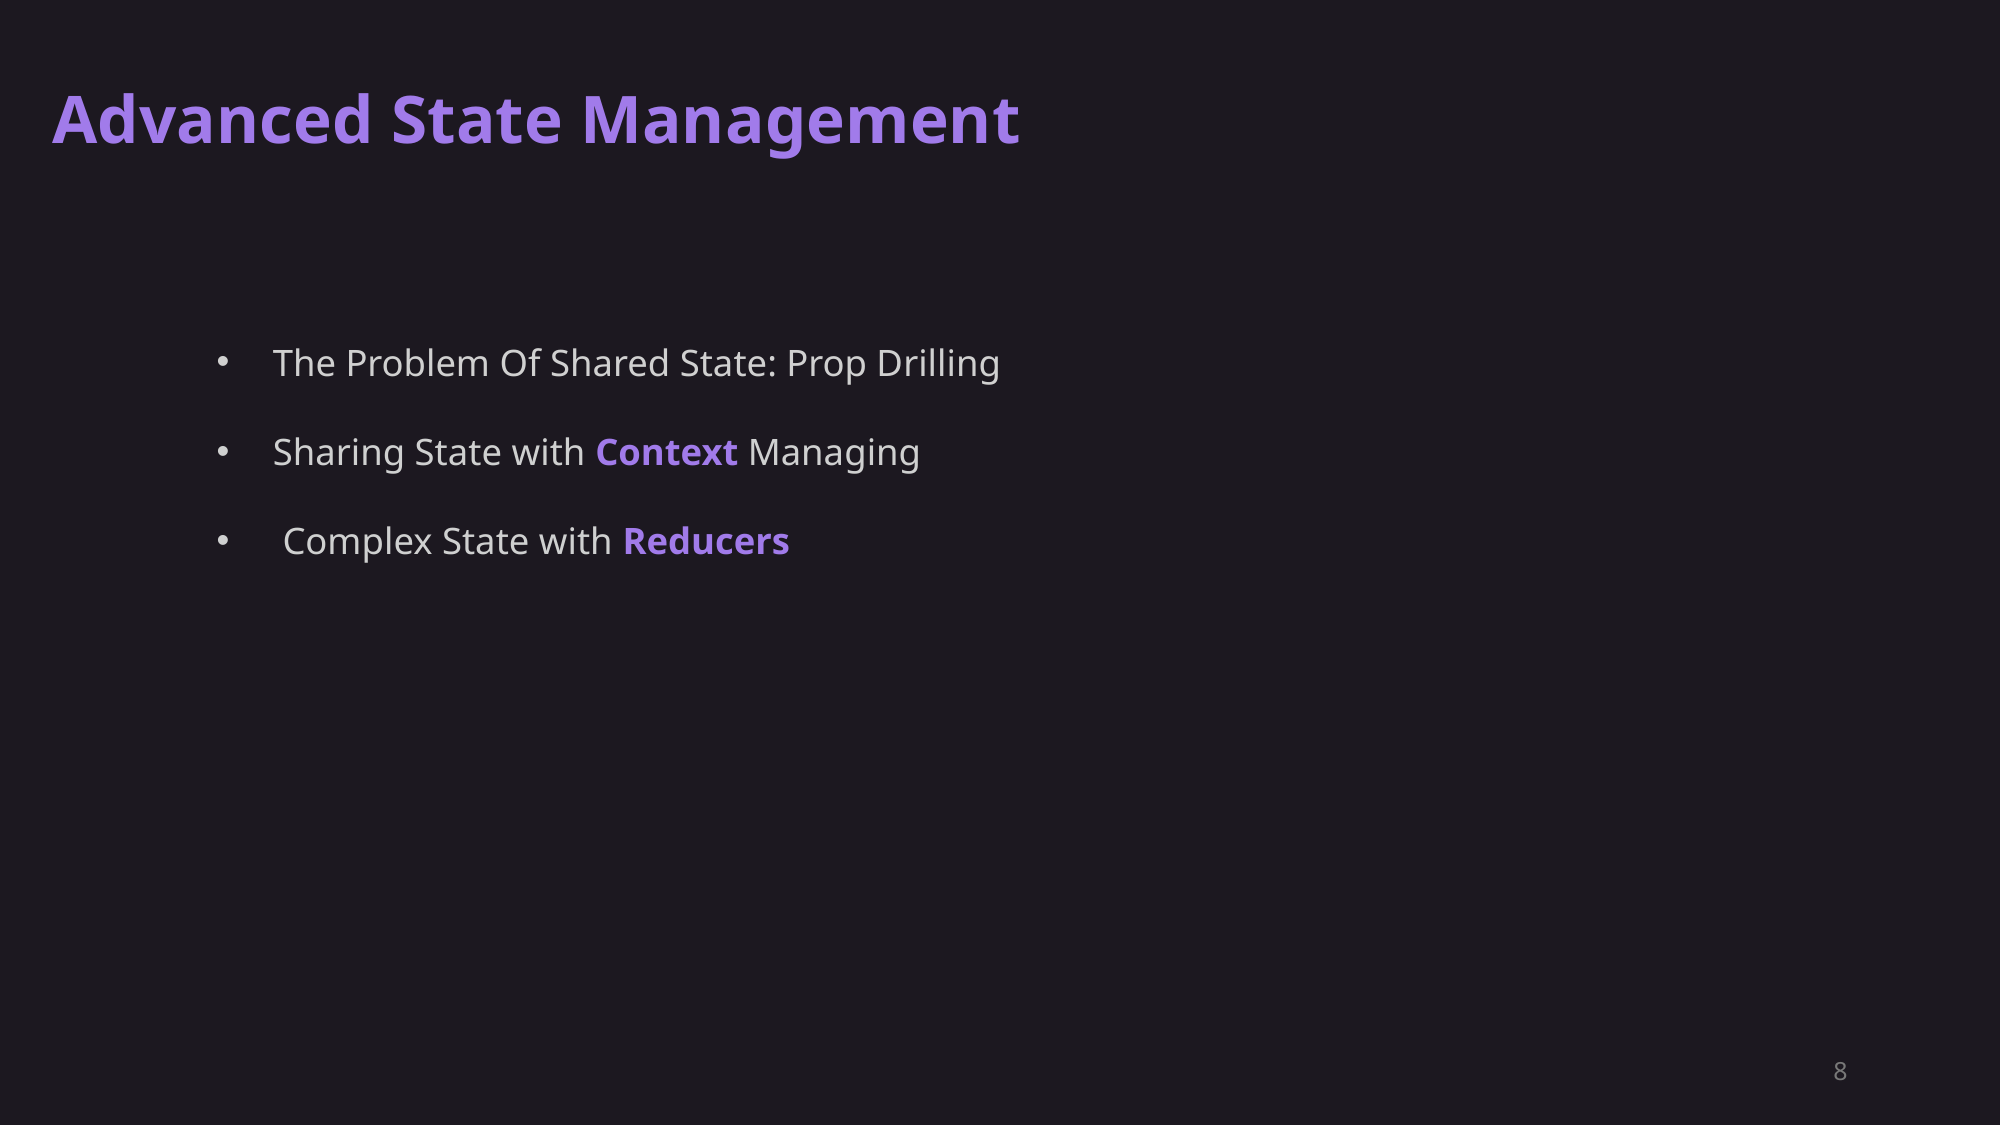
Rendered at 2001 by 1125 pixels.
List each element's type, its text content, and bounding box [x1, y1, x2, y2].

text_box Advanced State Management [52, 64, 1087, 157]
slide_number 8 [1412, 1042, 1863, 1103]
text_box The Problem Of Shared State: Prop Drilling Sharing State with Context Managing Complex State with Reducers [216, 293, 1039, 563]
